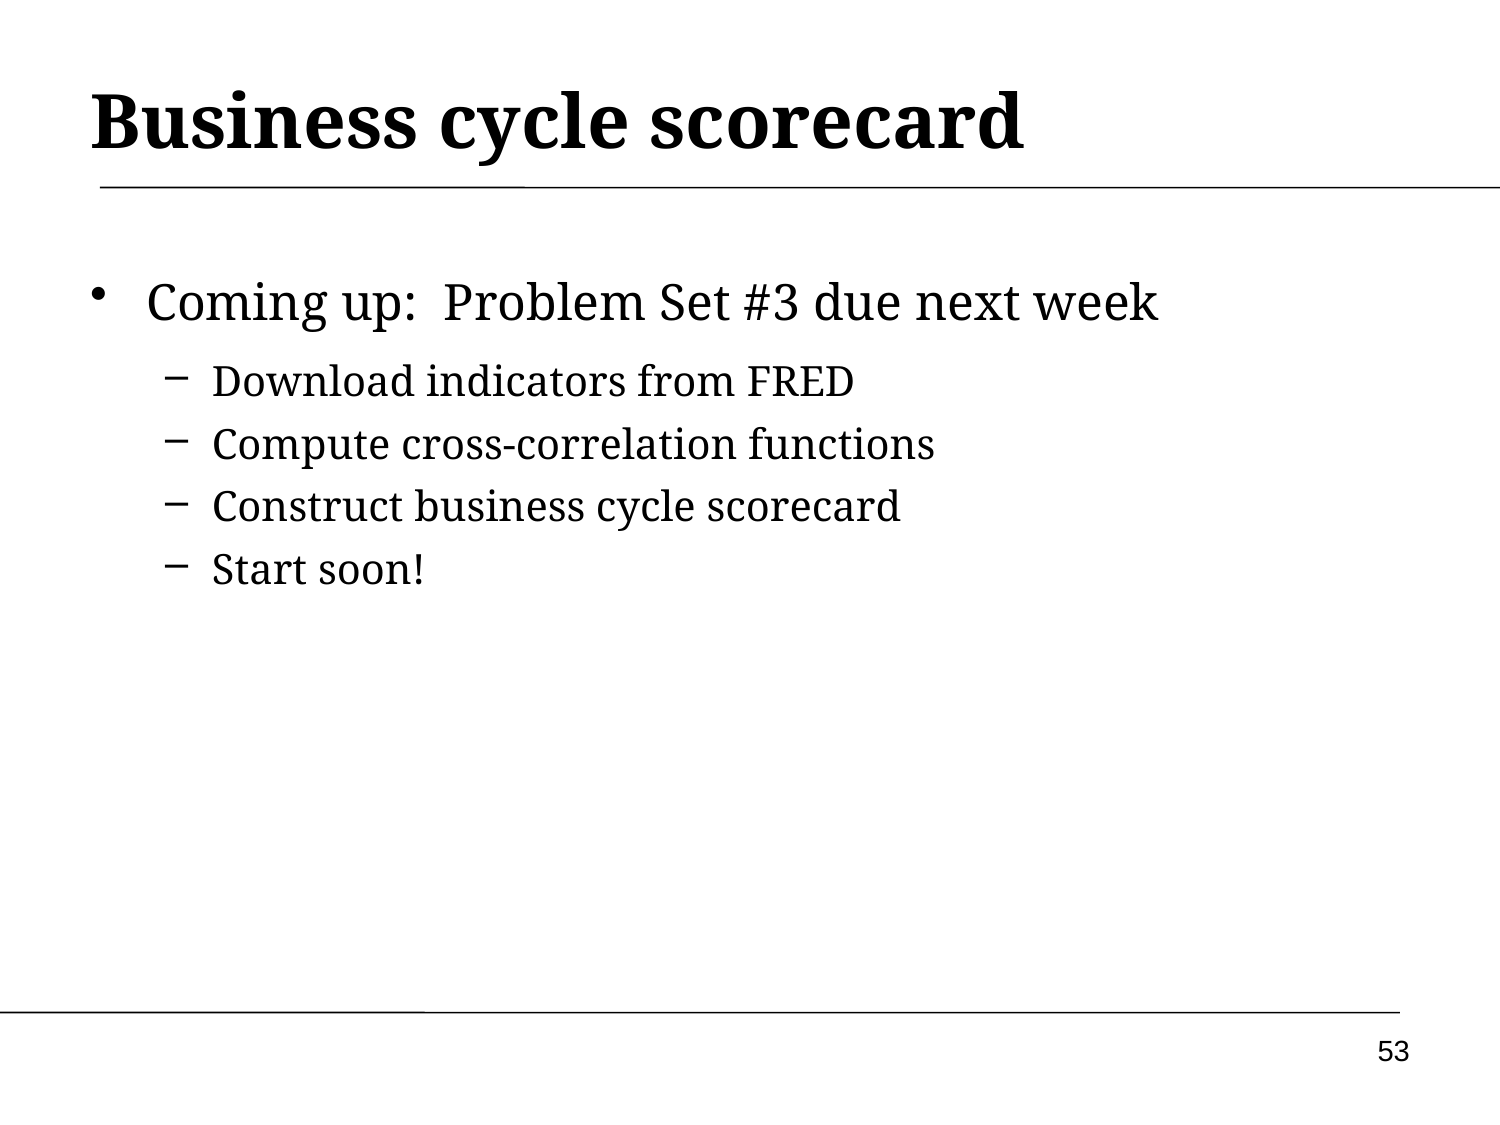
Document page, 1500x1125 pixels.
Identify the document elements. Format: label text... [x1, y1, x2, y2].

title Business cycle scorecard [74, 49, 1426, 188]
list Coming up: Problem Set #3 due next week Download indicators from FRED Compute cross-correlation functions Construct business cycle scorecard Start soon! [74, 262, 1426, 1006]
slide_number 53 [1074, 1024, 1426, 1103]
